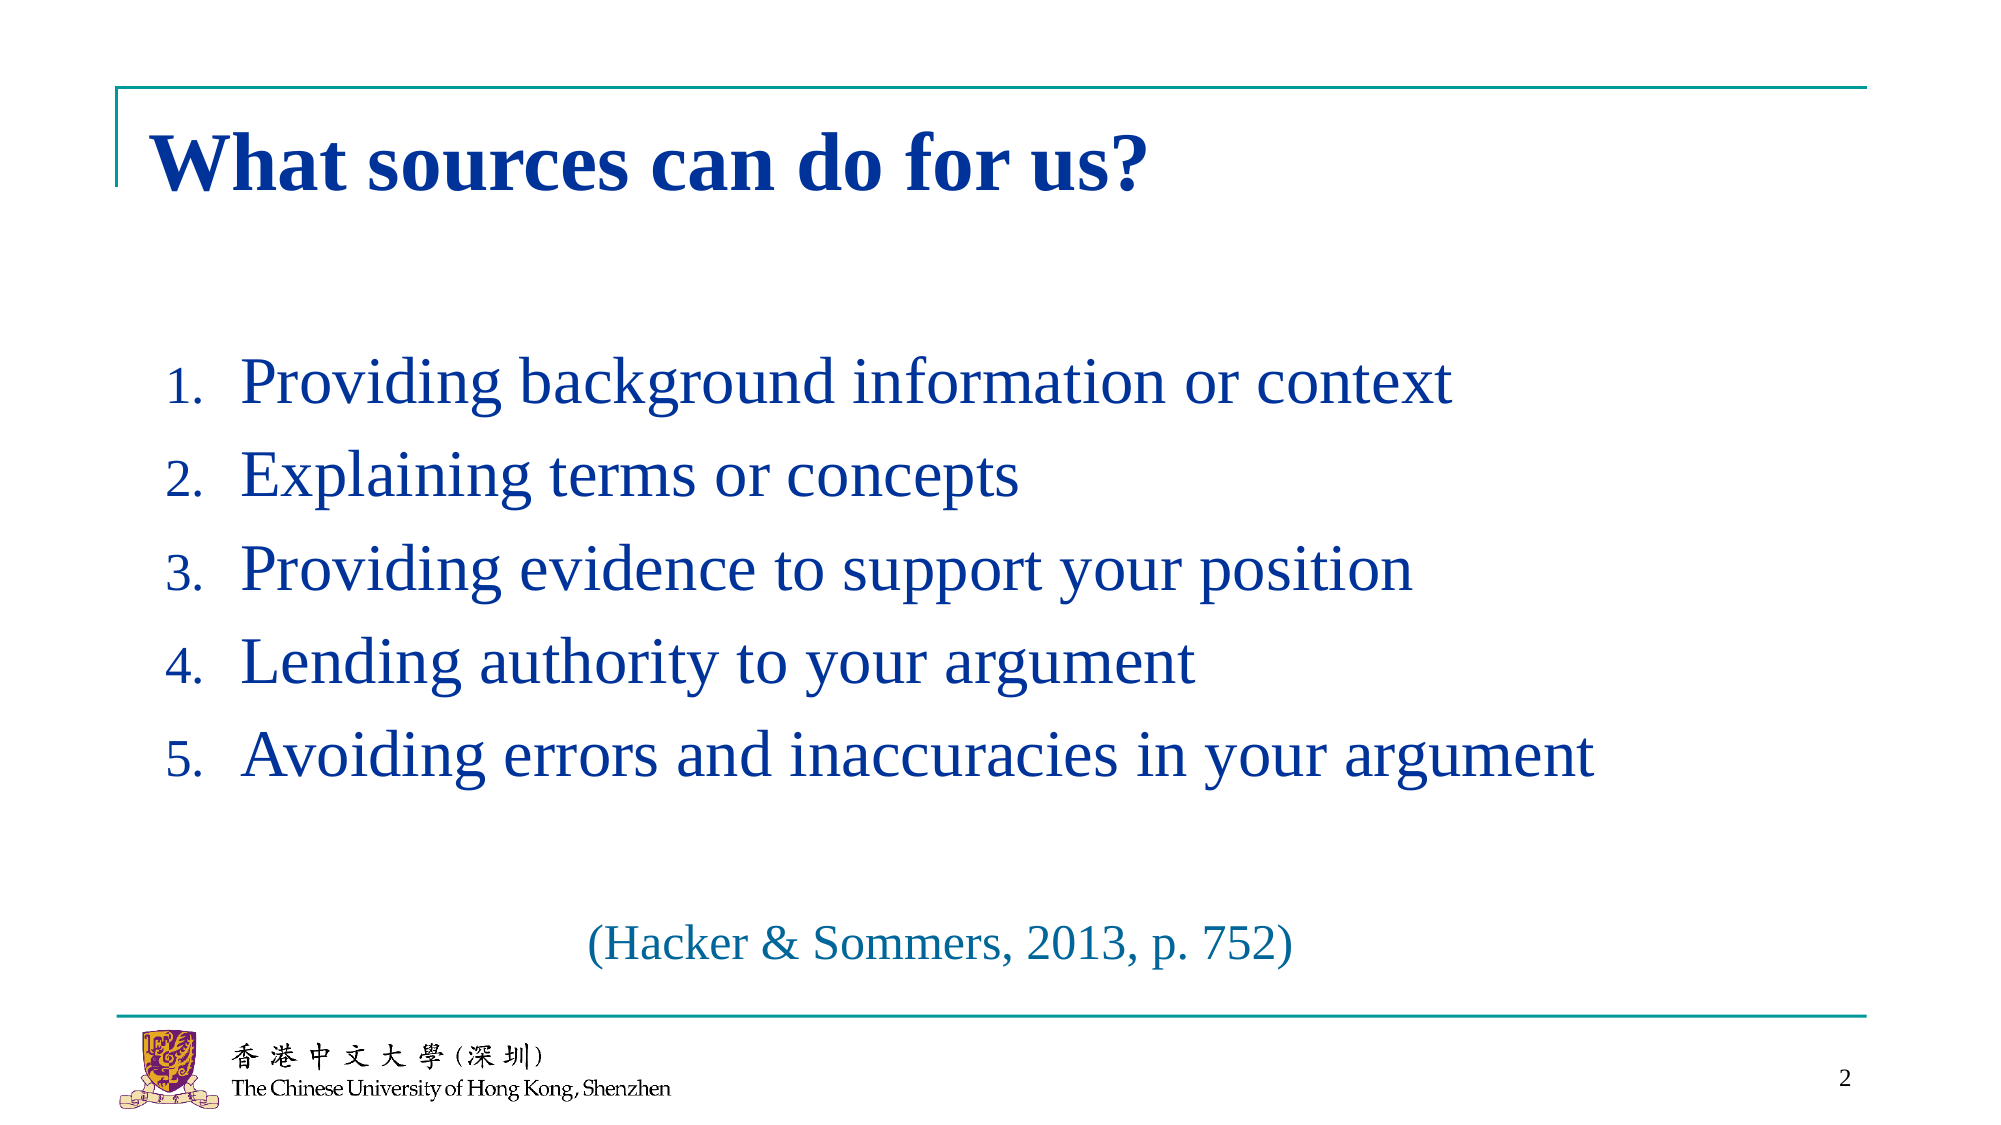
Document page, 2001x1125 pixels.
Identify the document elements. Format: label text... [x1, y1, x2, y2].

picture [67, 995, 723, 1125]
title What sources can do for us? [133, 99, 1850, 247]
slide_number 2 [1399, 1023, 1867, 1100]
text_box (Hacker & Sommers, 2013, p. 752) [572, 902, 1573, 977]
list Providing background information or context Explaining terms or concepts Providing evidence to support your position Lending authority to your argument Avoiding errors and inaccuracies in your argument [150, 246, 1884, 815]
